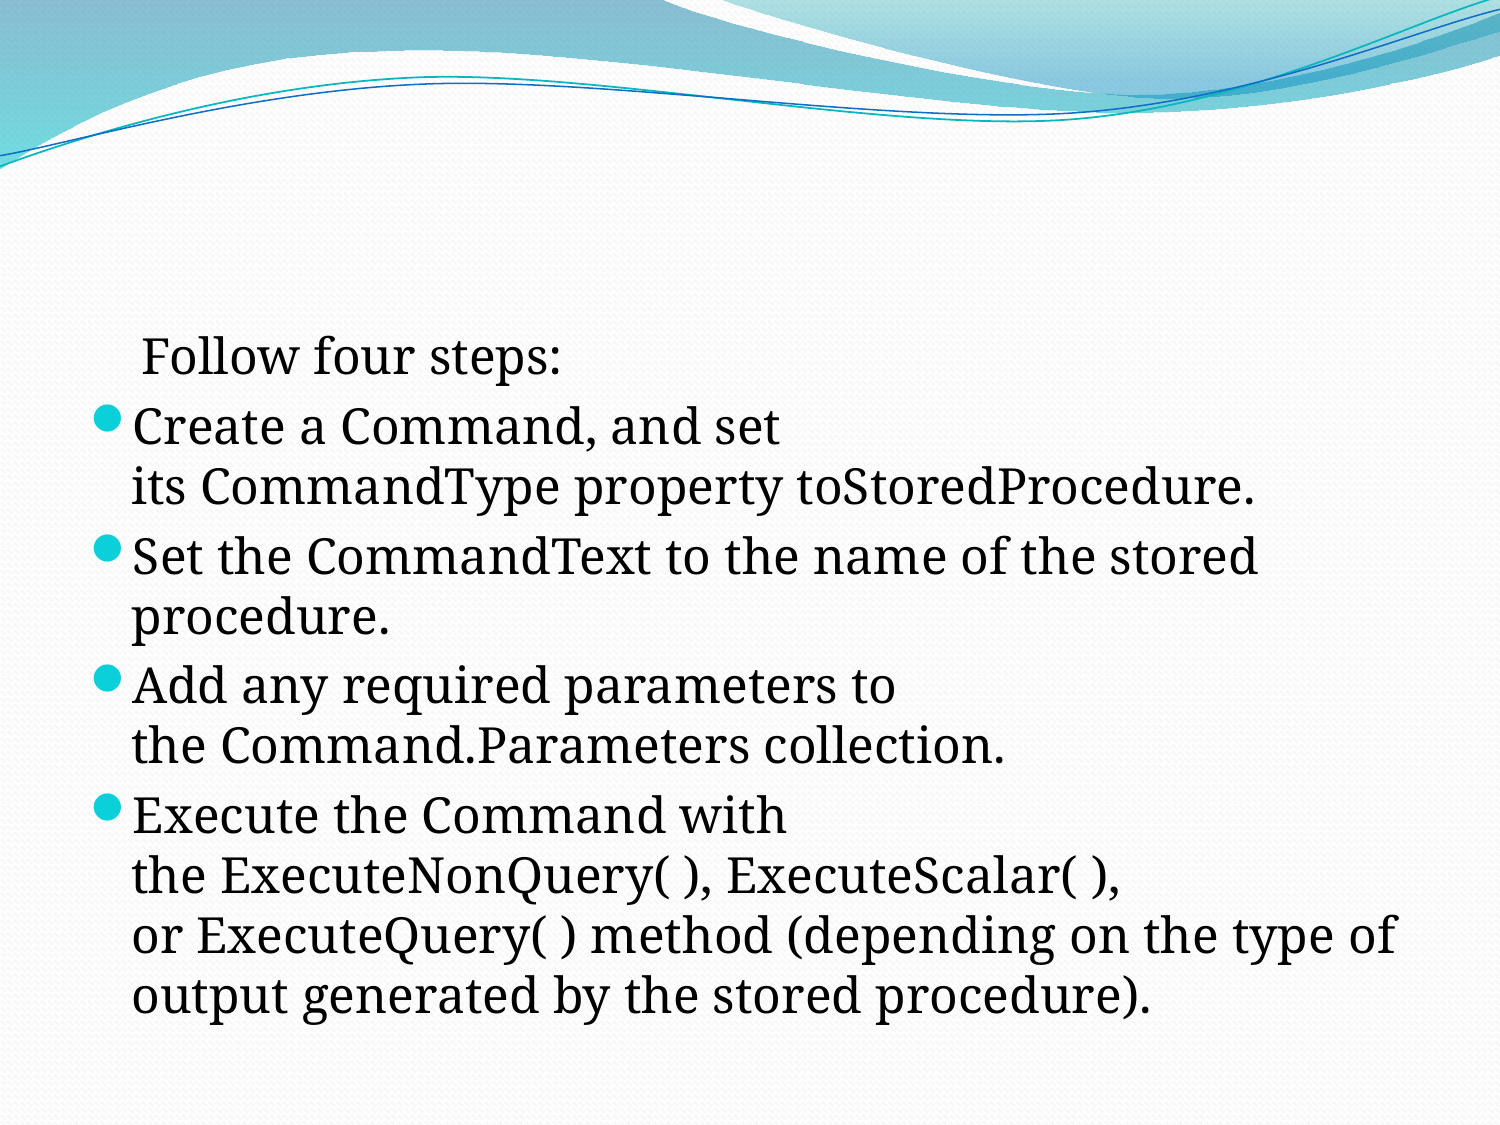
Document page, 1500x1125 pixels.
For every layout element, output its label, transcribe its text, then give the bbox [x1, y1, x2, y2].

list Follow four steps: Create a Command, and set its CommandType property toStoredProcedure. Set the CommandText to the name of the stored procedure. Add any required parameters to the Command.Parameters collection. Execute the Command with the ExecuteNonQuery( ), ExecuteScalar( ), or ExecuteQuery( ) method (depending on the type of output generated by the stored procedure). [75, 317, 1425, 1038]
